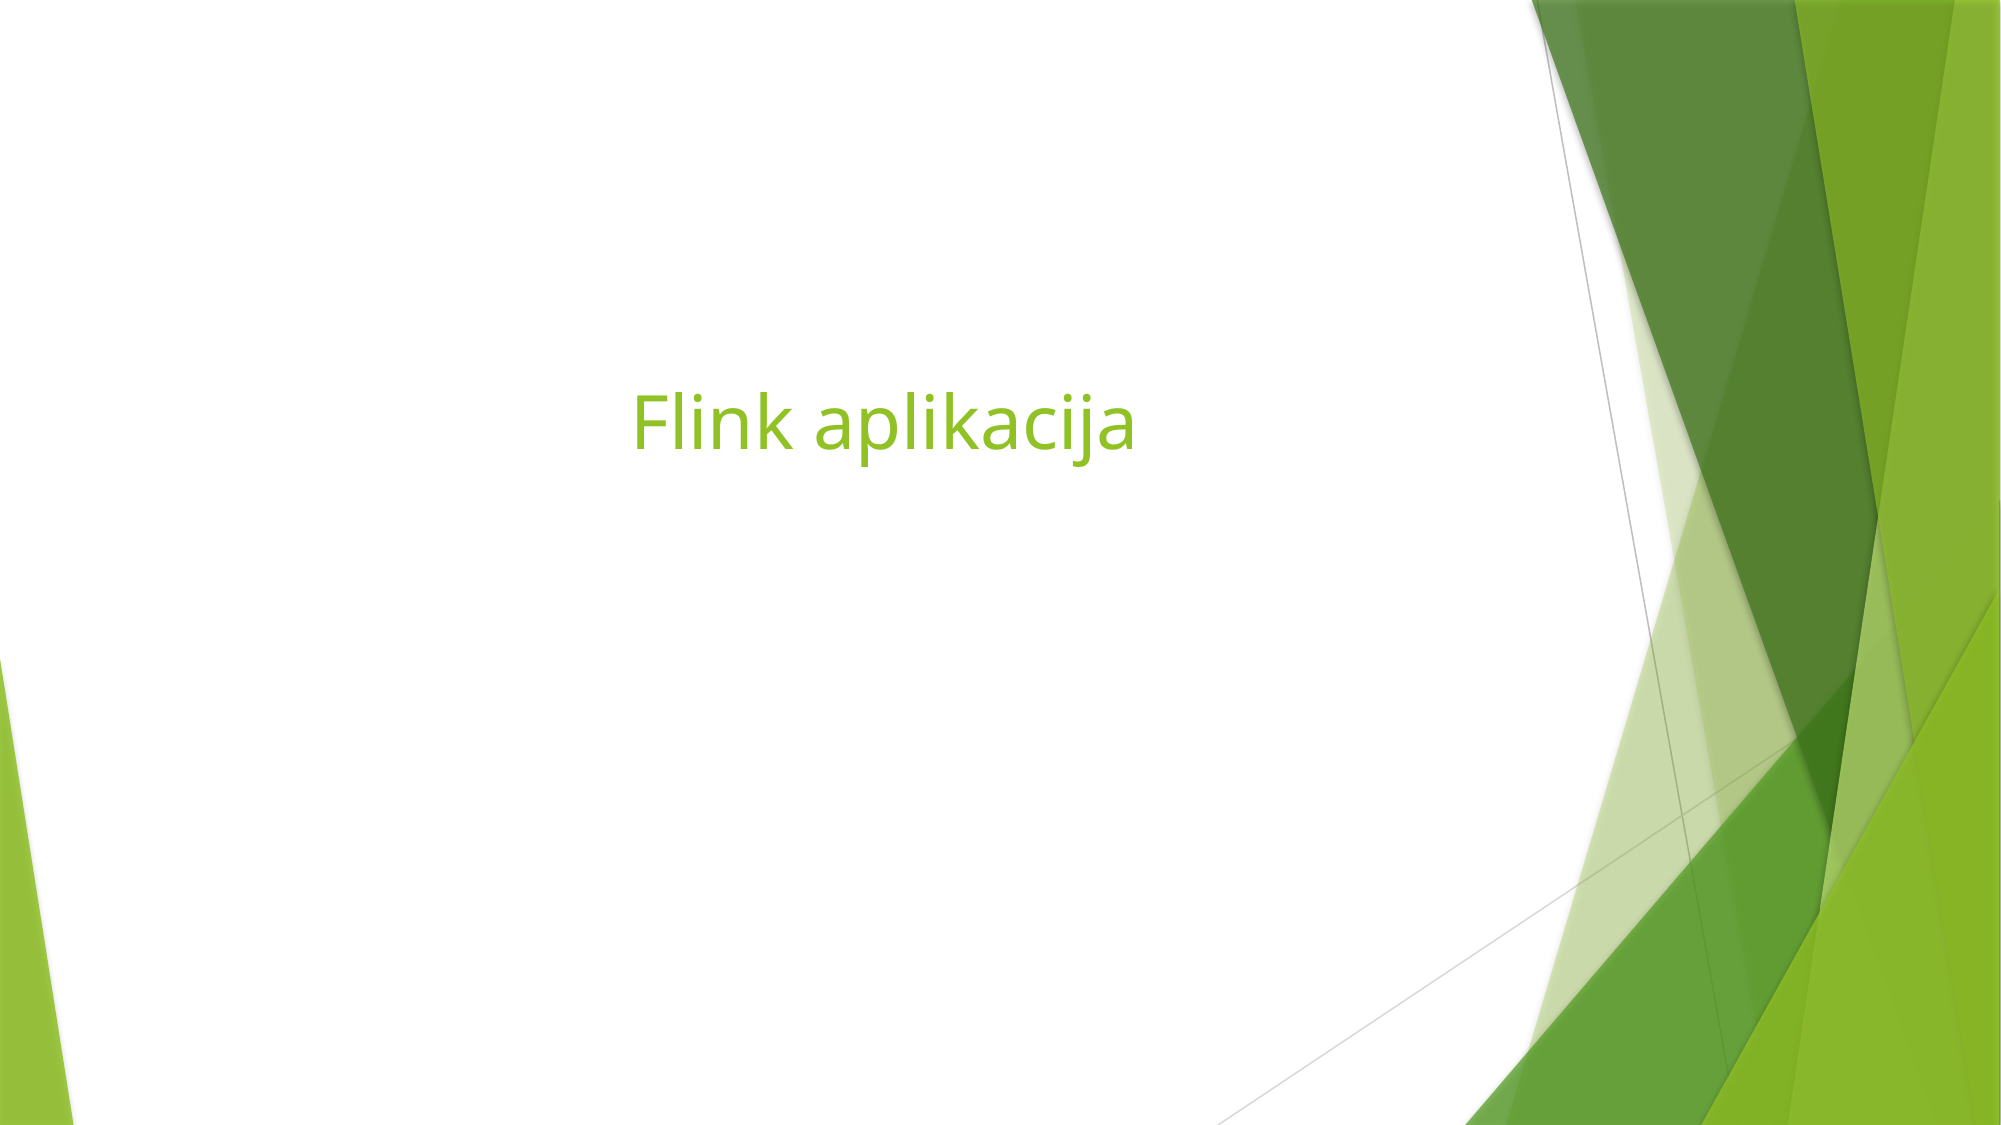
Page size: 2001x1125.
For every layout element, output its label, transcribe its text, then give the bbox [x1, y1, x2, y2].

title Flink aplikacija [615, 367, 2000, 709]
